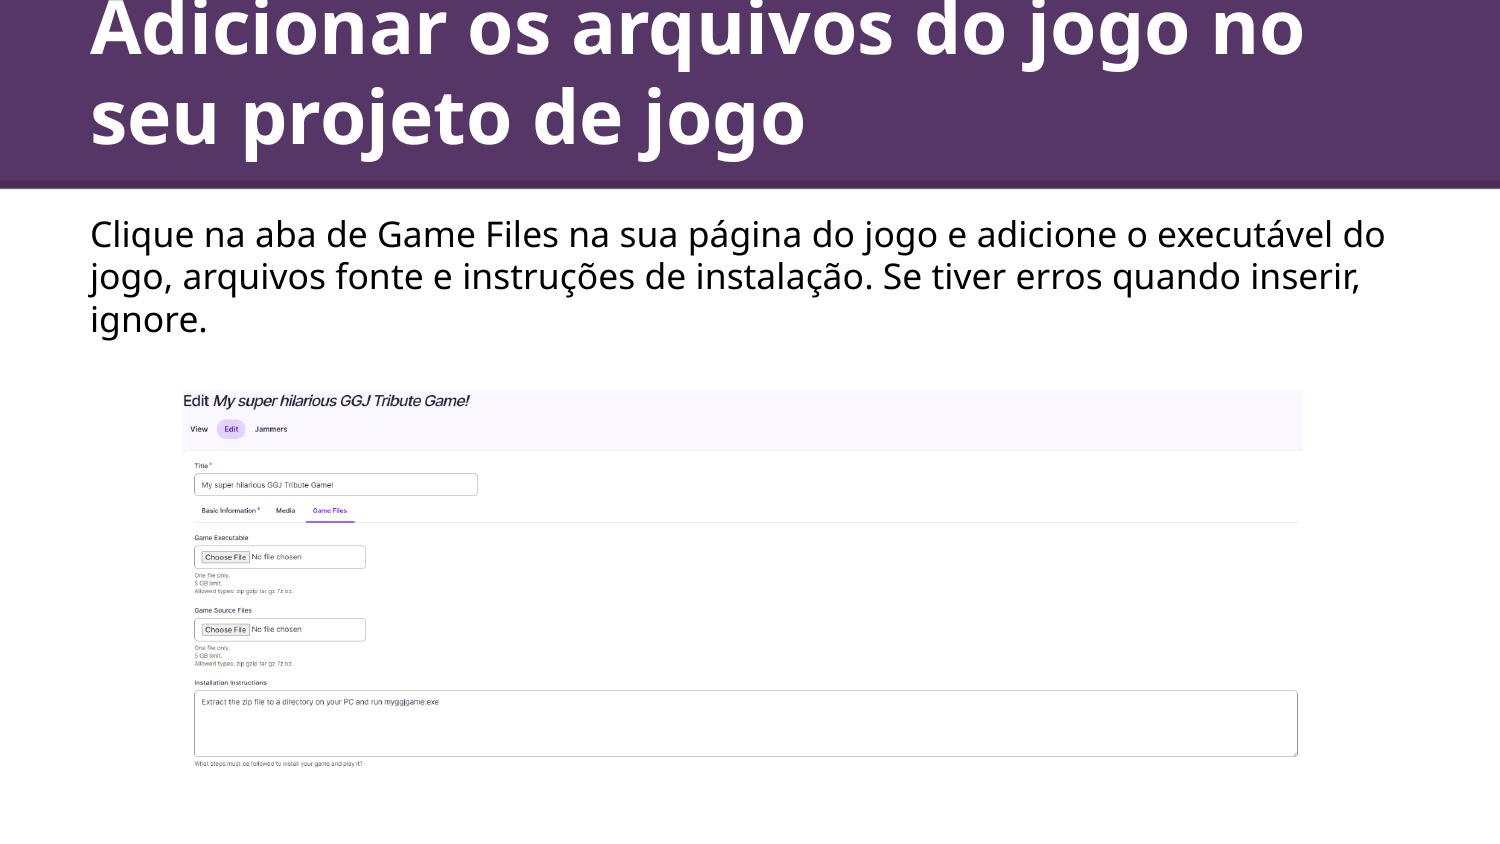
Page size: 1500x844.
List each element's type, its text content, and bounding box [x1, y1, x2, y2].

picture [183, 389, 1304, 771]
title Adicionar os arquivos do jogo no seu projeto de jogo [75, 33, 1425, 175]
list Clique na aba de Game Files na sua página do jogo e adicione o executável do jogo, arquivos fonte e instruções de instalação. Se tiver erros quando inserir, ignore. [75, 196, 1425, 334]
